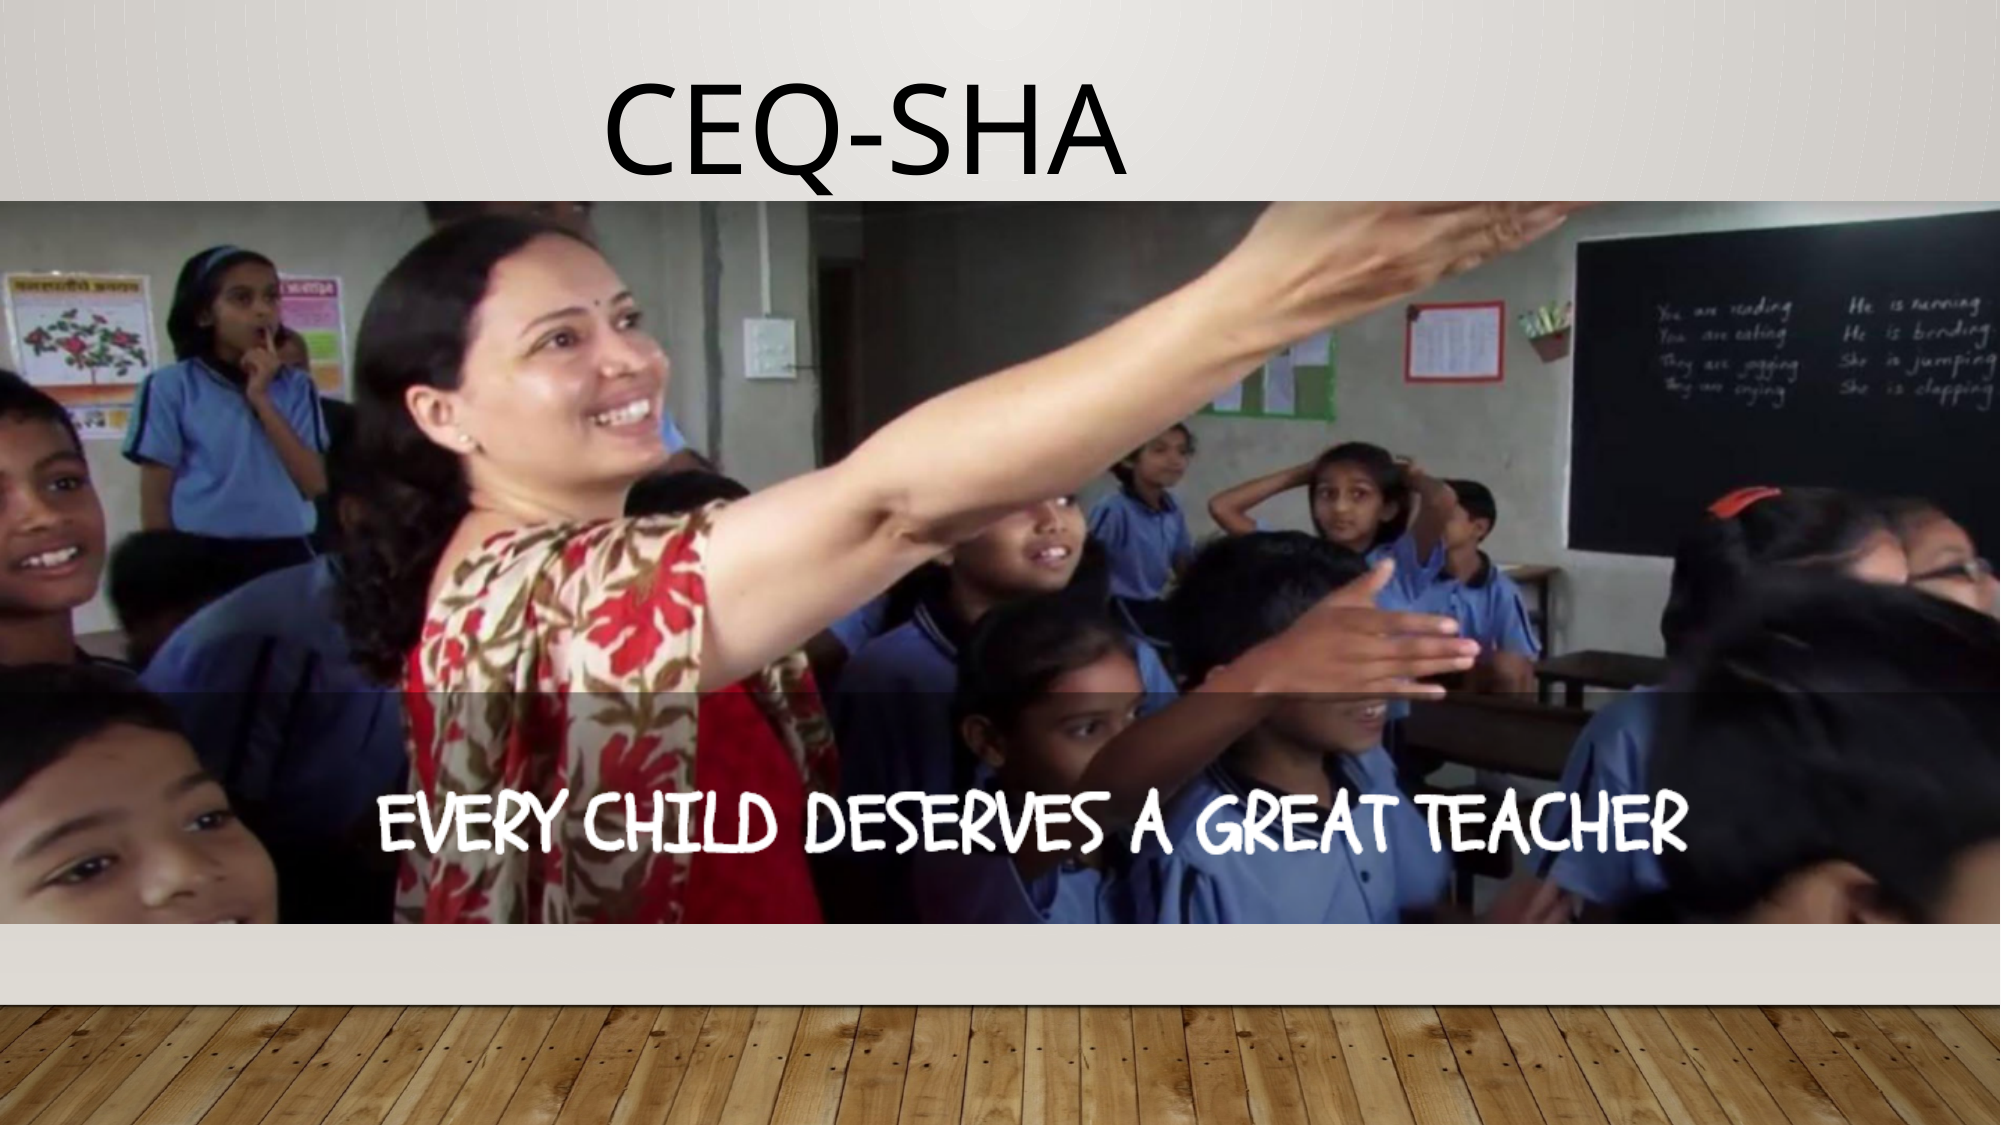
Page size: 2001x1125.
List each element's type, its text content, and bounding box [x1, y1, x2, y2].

picture [0, 1005, 2000, 1125]
picture [0, 201, 2000, 924]
title CEQ-SHA [585, 37, 1253, 201]
